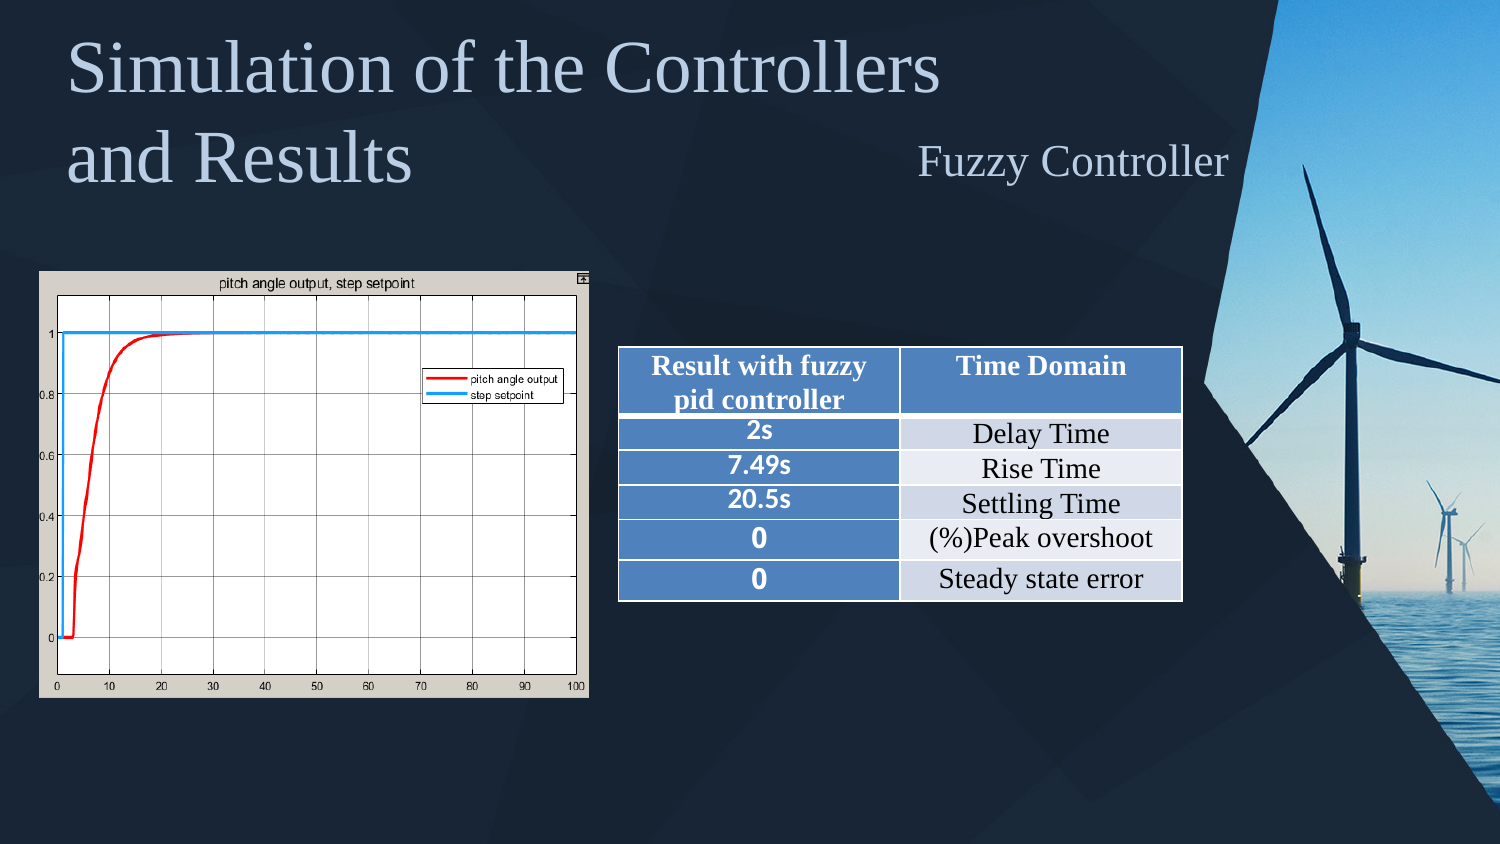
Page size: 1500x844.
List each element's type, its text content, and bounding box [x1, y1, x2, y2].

table_cell 7.49s [619, 451, 899, 484]
table_cell 2s [619, 419, 899, 449]
table_cell 20.5s [619, 486, 899, 519]
table_header Result with fuzzy pid controller [619, 348, 899, 413]
picture [0, 0, 1500, 844]
table_cell Settling Time [901, 486, 1181, 519]
title Simulation of the Controllers and Results [50, 44, 1026, 170]
table_header Time Domain [901, 348, 1181, 413]
table_cell Peak overshoot(%) [901, 520, 1181, 559]
table_cell 0 [619, 561, 899, 600]
table_cell Steady state error [901, 561, 1181, 600]
table_cell Delay Time [901, 419, 1181, 449]
text_box Fuzzy Controller [900, 120, 1247, 197]
table_cell 0 [619, 520, 899, 559]
table_cell Rise Time [901, 451, 1181, 484]
